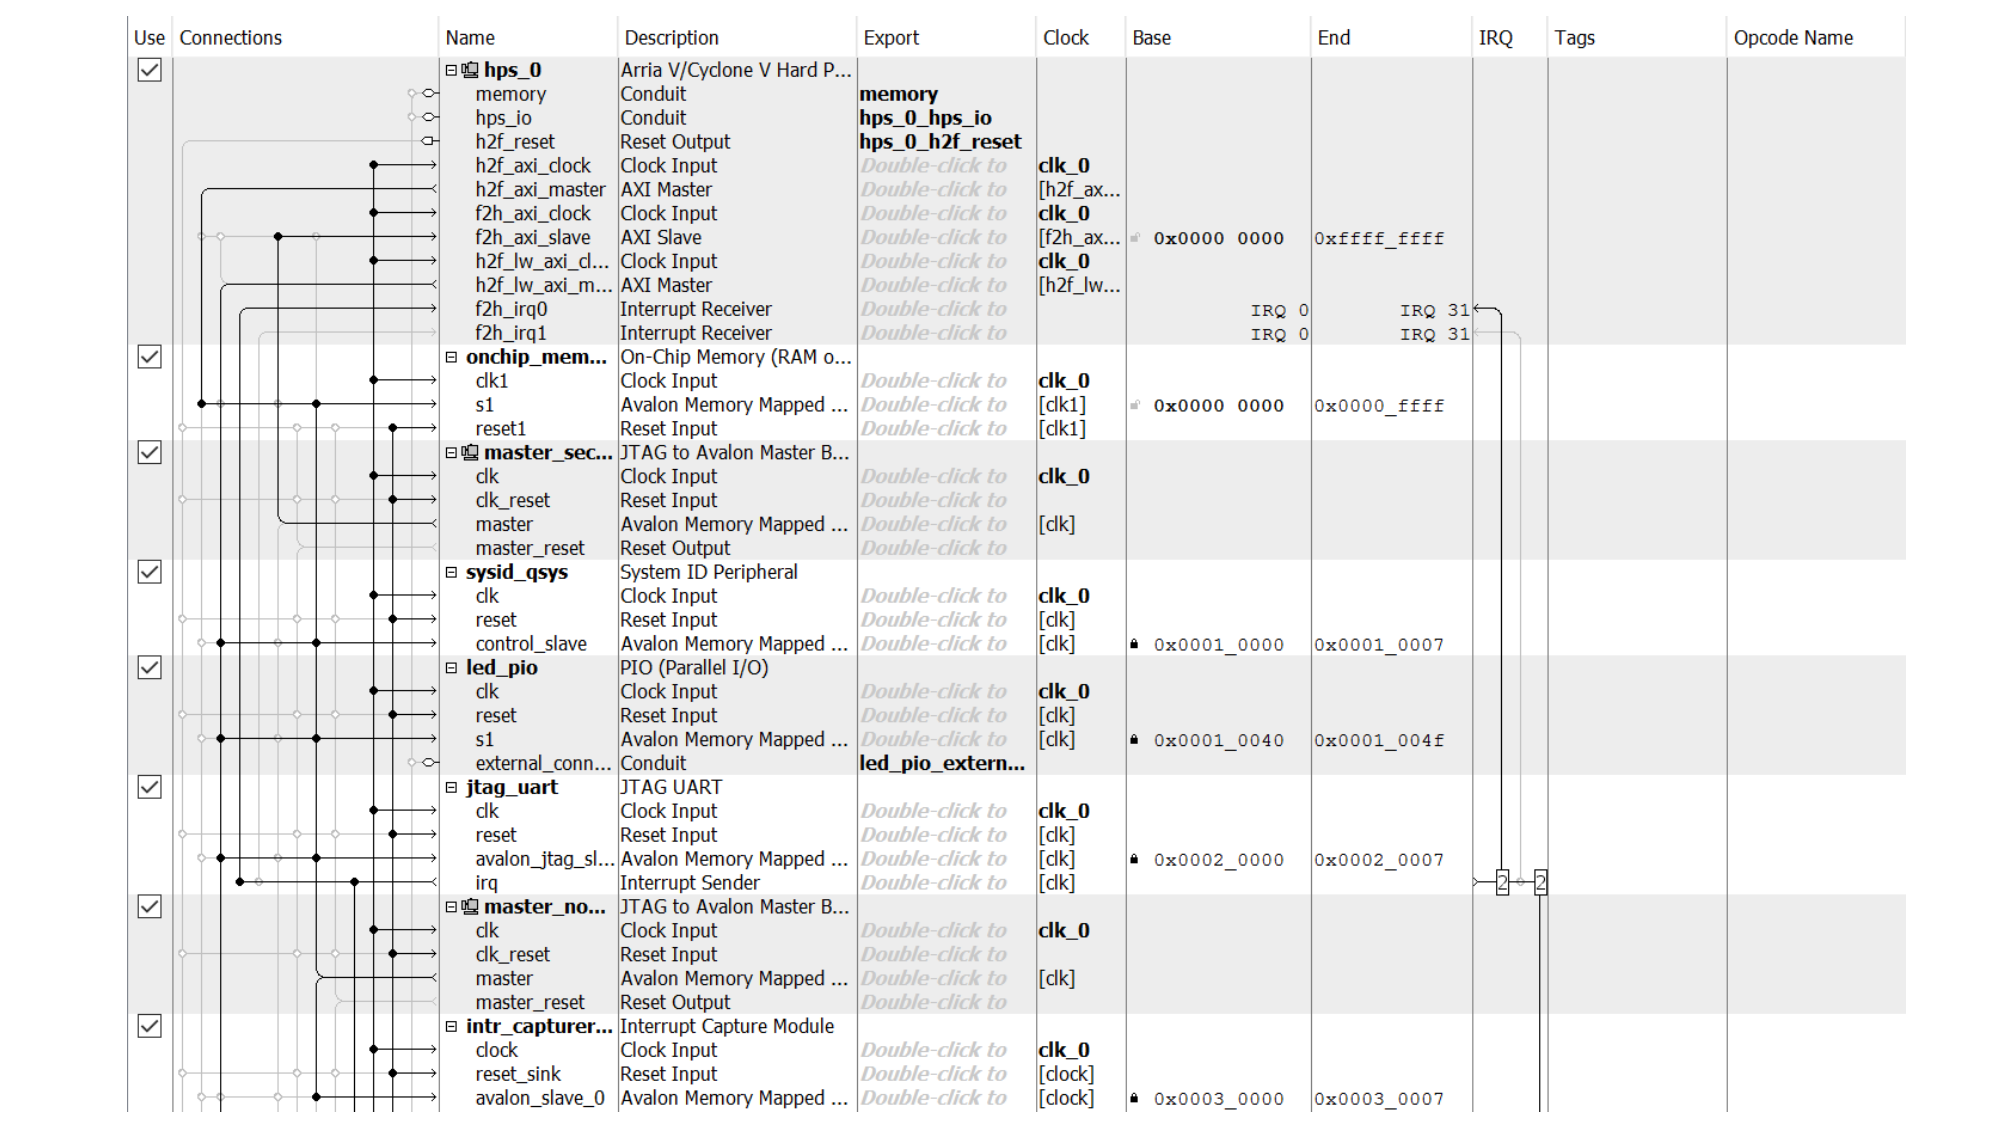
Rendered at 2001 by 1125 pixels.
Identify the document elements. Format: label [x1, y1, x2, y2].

picture [127, 16, 1906, 1112]
